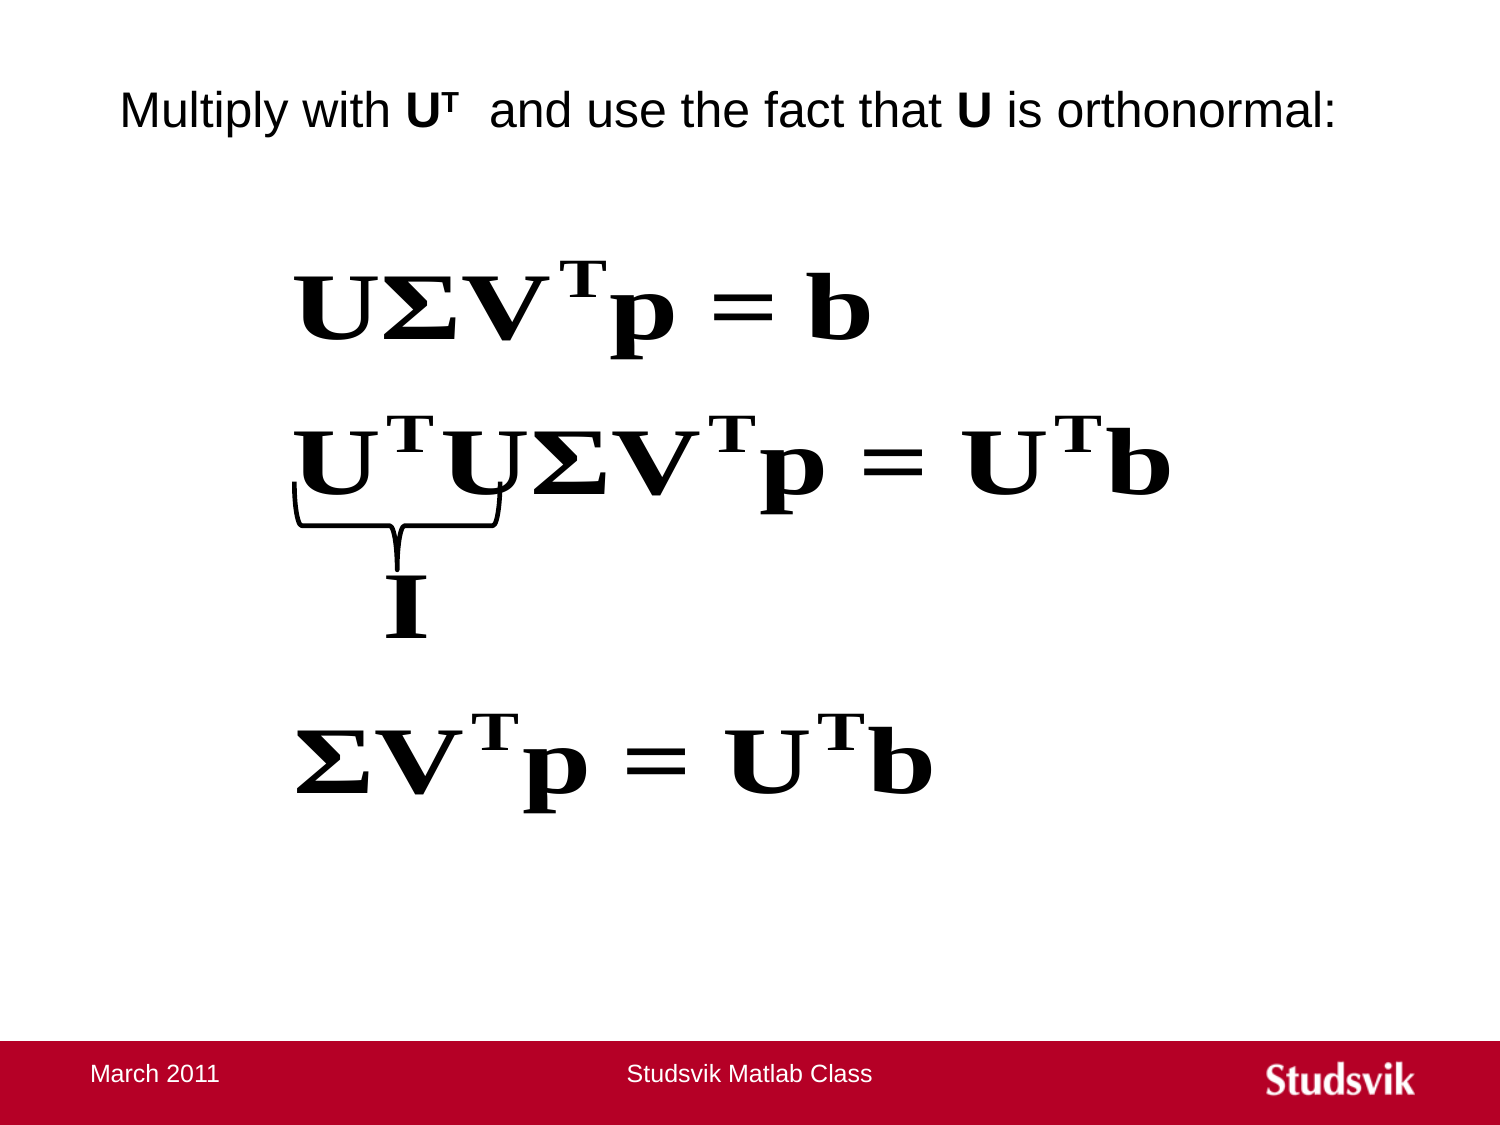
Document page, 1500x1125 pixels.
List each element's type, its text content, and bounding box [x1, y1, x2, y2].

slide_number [75, 1042, 465, 1103]
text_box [271, 231, 1196, 838]
picture [0, 1041, 1500, 1125]
text_box Multiply with UT and use the fact that U is orthonormal: [104, 69, 1353, 145]
footer Studsvik Matlab Class [512, 1042, 988, 1103]
